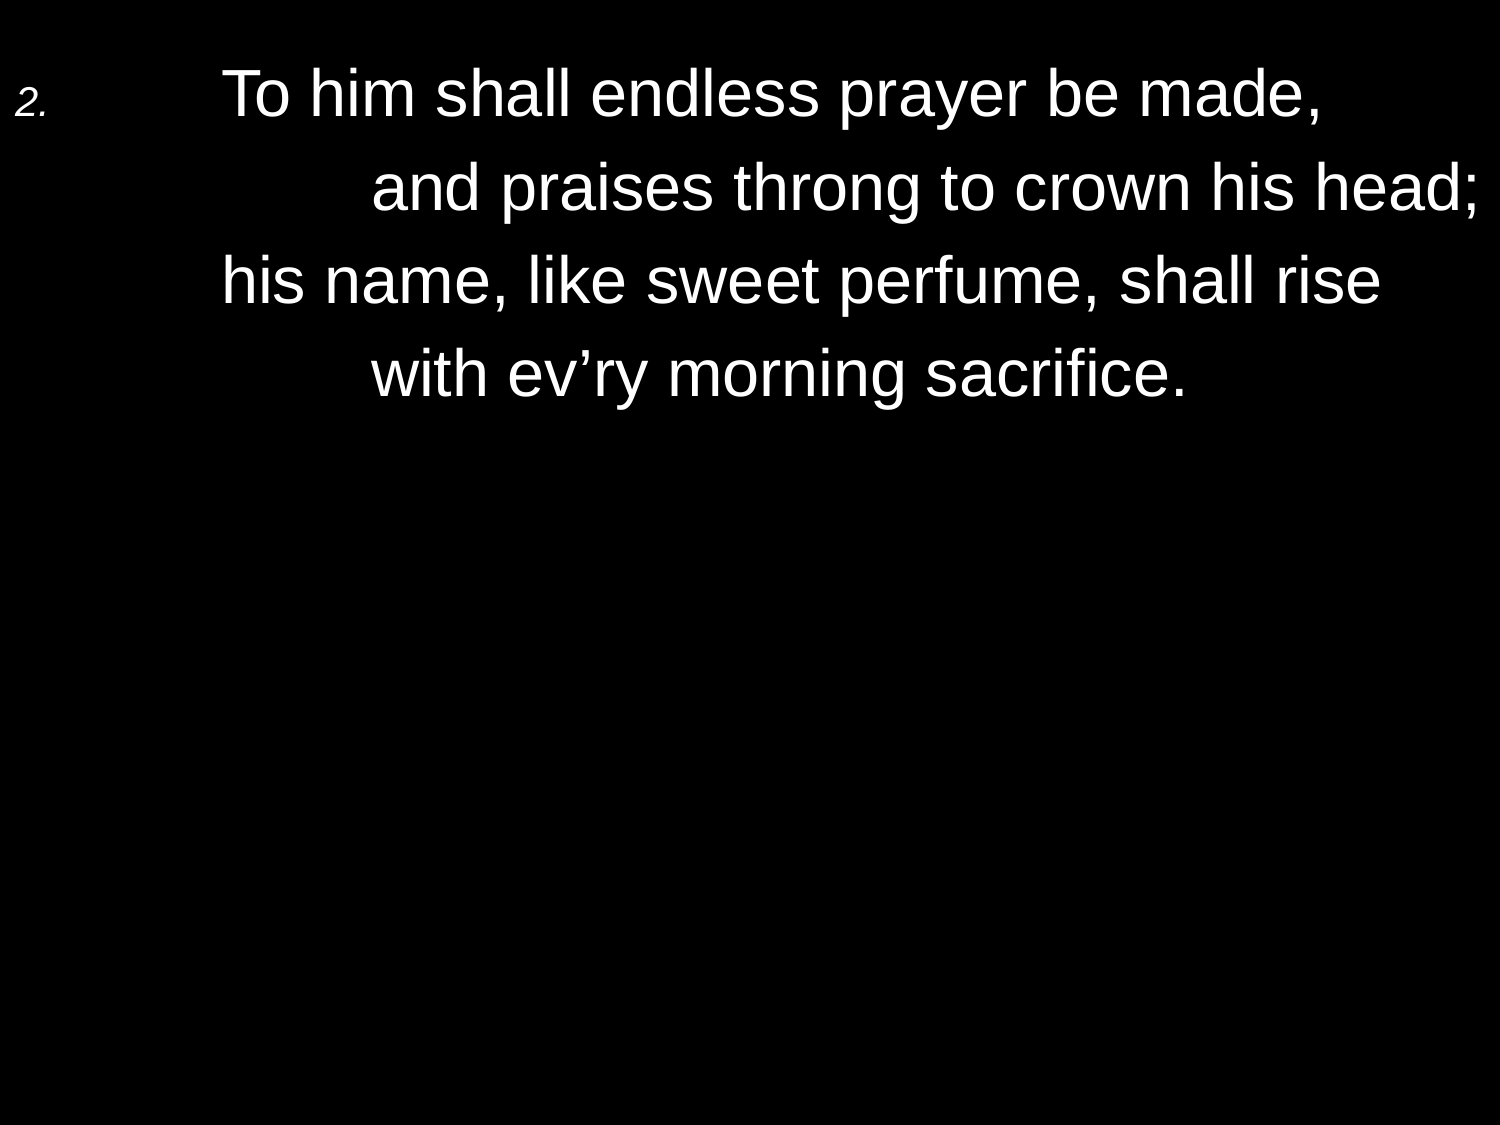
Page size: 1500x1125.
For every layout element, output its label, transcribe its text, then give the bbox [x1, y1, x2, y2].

list 2. To him shall endless prayer be made, and praises throng to crown his head; his name, like sweet perfume, shall rise with ev’ry morning sacrifice. [0, 42, 1500, 1047]
